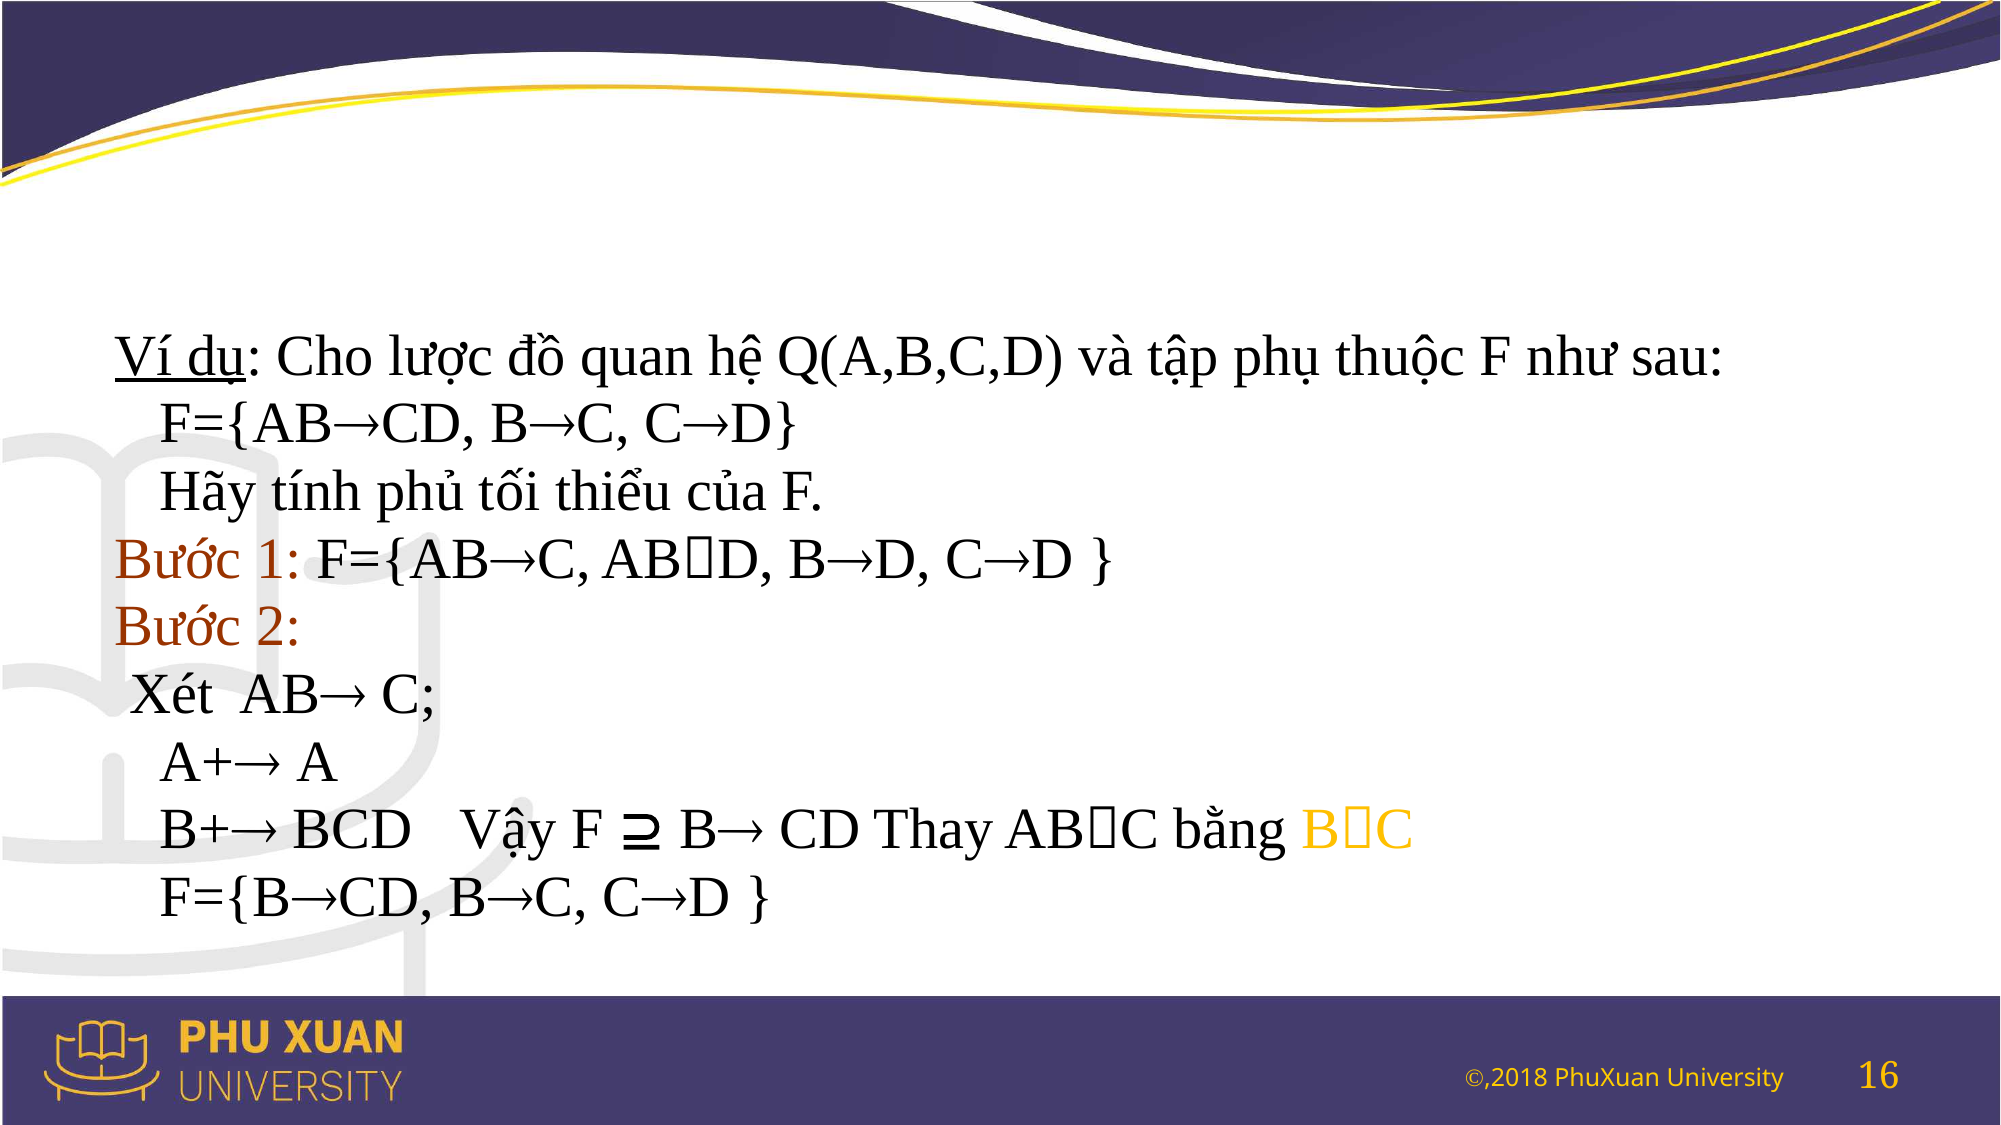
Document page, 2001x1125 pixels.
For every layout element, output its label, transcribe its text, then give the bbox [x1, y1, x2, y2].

list Ví dụ: Cho lược đồ quan hệ Q(A,B,C,D) và tập phụ thuộc F như sau: F={ABCD, BC, CD} Hãy tính phủ tối thiểu của F. Bước 1: F={ABC, ABD, BD, CD } Bước 2: Xét AB C; A+ A B+ BCD Vậy F  B CD Thay ABC bằng BC F={BCD, BC, CD } [99, 322, 1900, 1043]
picture [0, 0, 2001, 1125]
slide_number 16 [1733, 1042, 1900, 1103]
